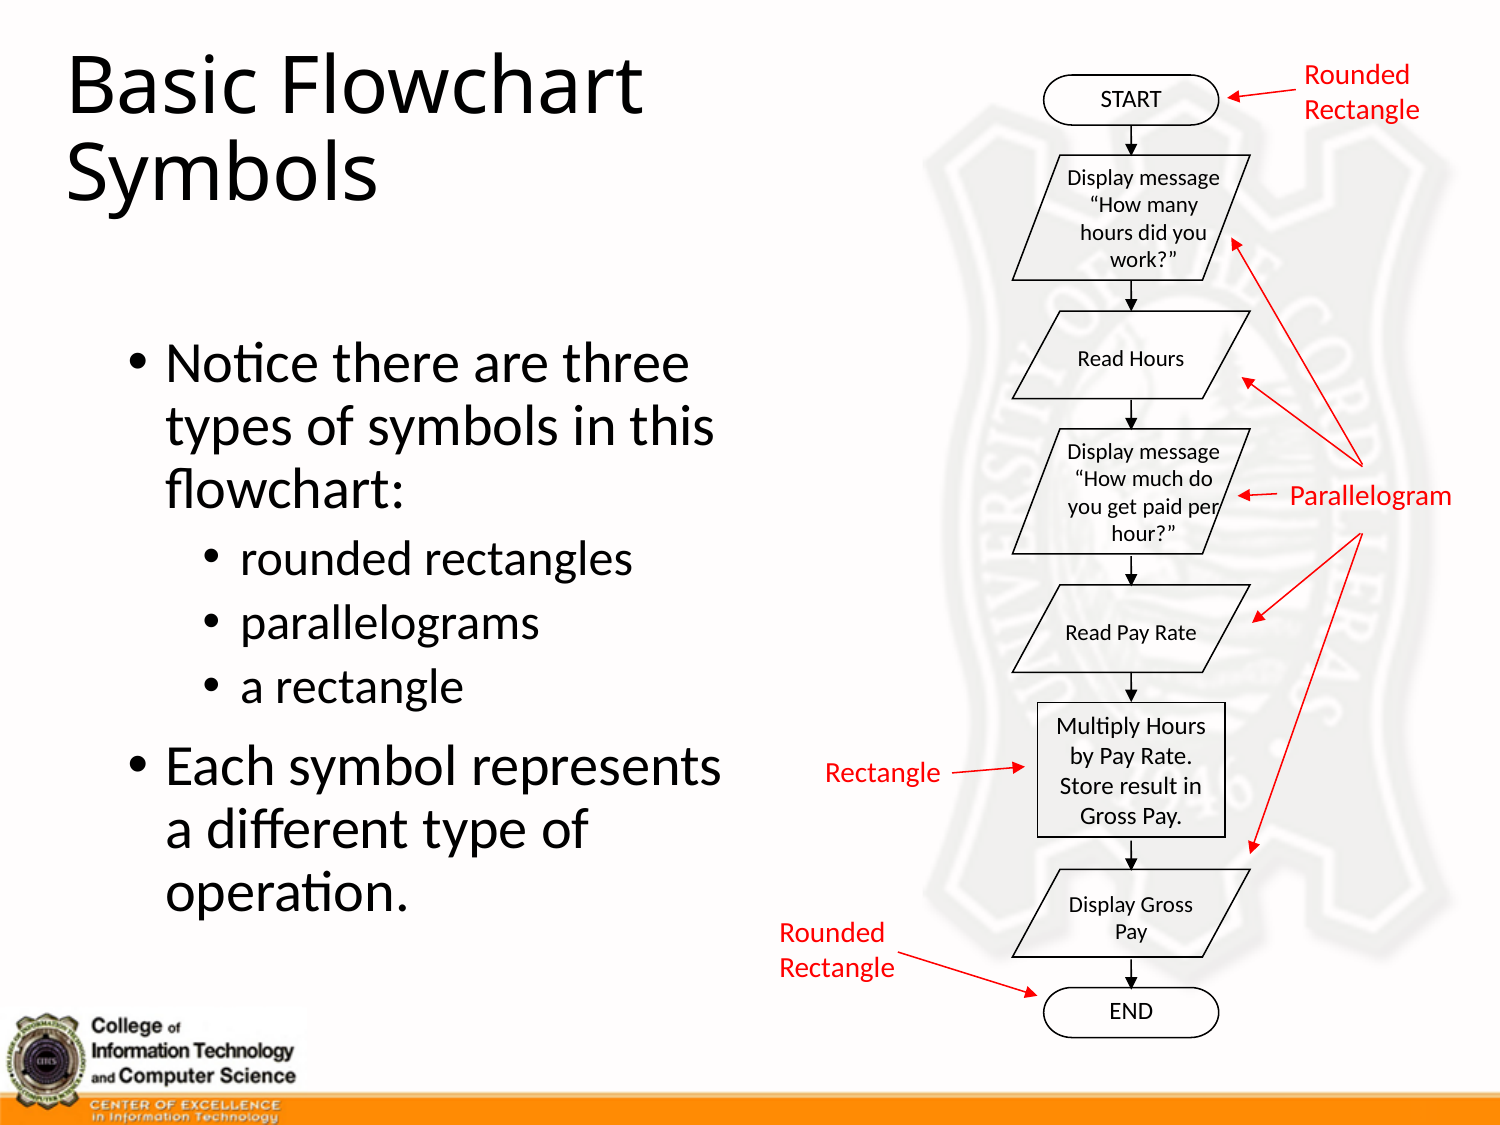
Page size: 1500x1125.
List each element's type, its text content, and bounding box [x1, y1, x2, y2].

text_box [952, 761, 1025, 774]
text_box [897, 951, 1038, 998]
text_box Parallelogram [1275, 468, 1469, 519]
list Notice there are three types of symbols in this flowchart: rounded rectangles parallelograms a rectangle Each symbol represents a different type of operation. [112, 324, 765, 1000]
text_box Rectangle [810, 745, 988, 796]
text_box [1043, 74, 1219, 125]
text_box [1252, 533, 1361, 623]
text_box [1250, 378, 1363, 467]
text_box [1012, 869, 1250, 957]
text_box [1043, 987, 1219, 1038]
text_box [1012, 584, 1250, 673]
title Basic Flowchart Symbols [50, 37, 938, 225]
text_box [1125, 673, 1138, 703]
text_box [1125, 126, 1138, 155]
text_box [1125, 281, 1138, 311]
text_box Rounded Rectangle [1289, 47, 1467, 133]
text_box Multiply Hours by Pay Rate. Store result in Gross Pay. [1037, 702, 1225, 837]
text_box [1125, 959, 1138, 987]
text_box [1248, 533, 1363, 855]
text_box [1012, 155, 1250, 281]
text_box [1227, 89, 1296, 103]
text_box [1125, 399, 1138, 428]
picture [0, 0, 1500, 1125]
text_box Rounded Rectangle [764, 906, 942, 991]
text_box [1012, 311, 1250, 399]
text_box [1125, 556, 1138, 584]
text_box [1125, 840, 1138, 869]
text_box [1012, 428, 1250, 555]
